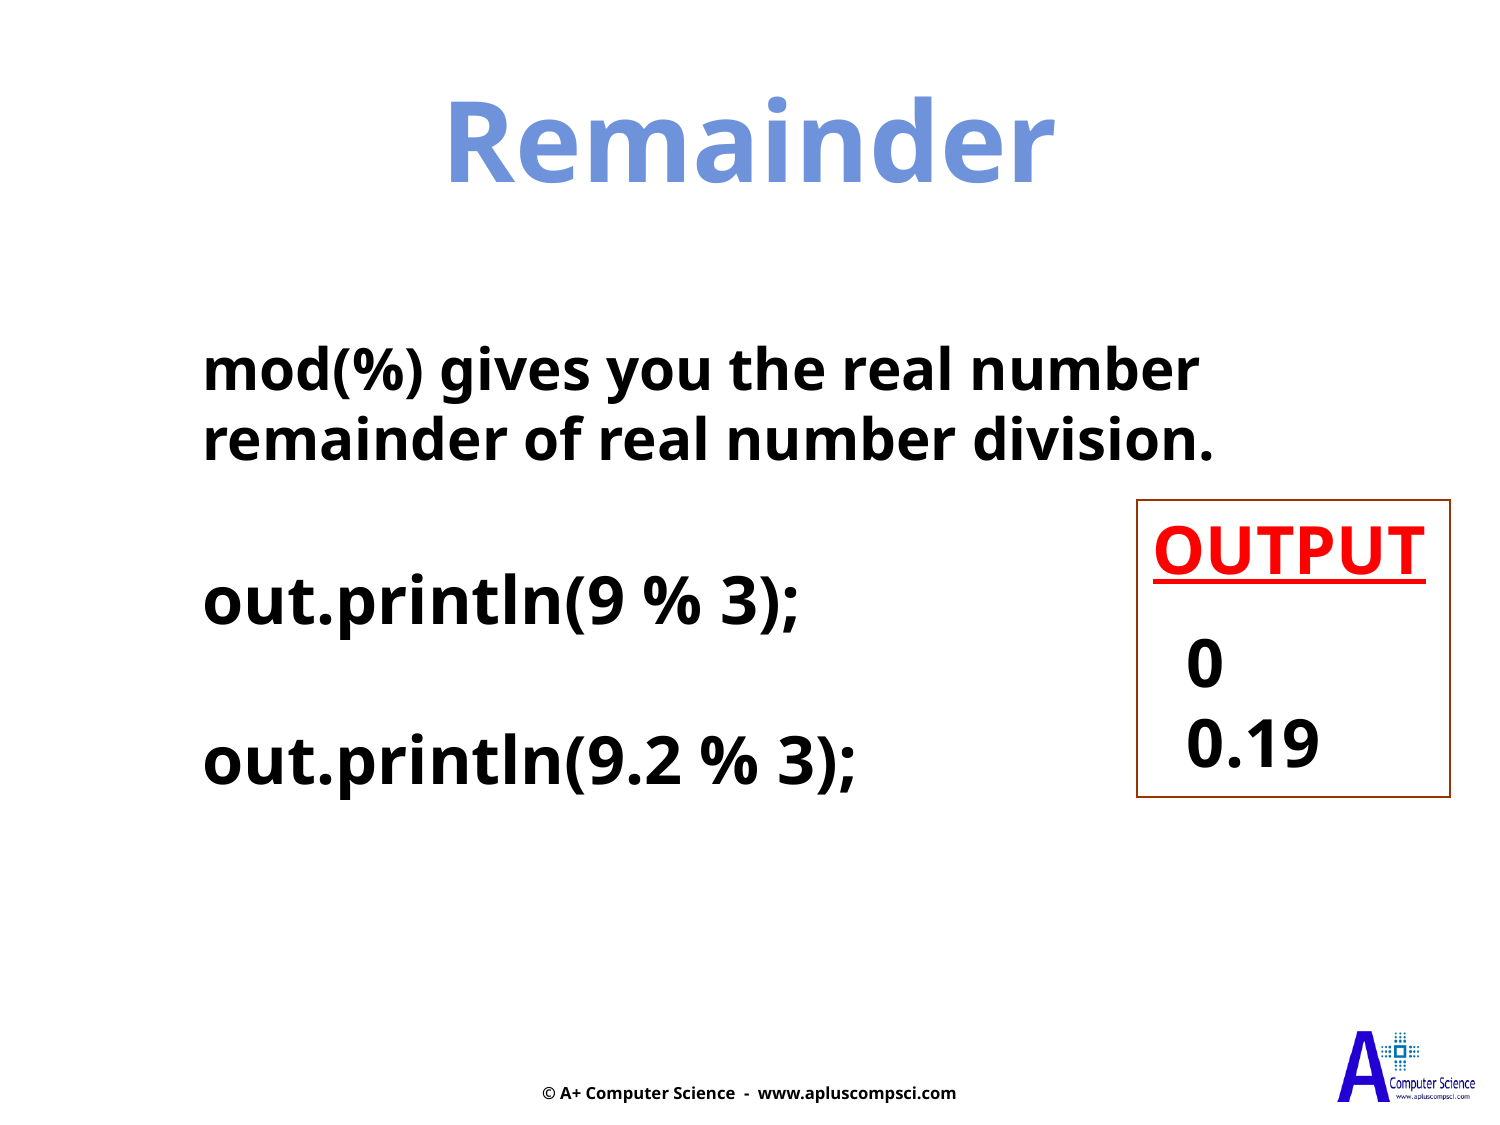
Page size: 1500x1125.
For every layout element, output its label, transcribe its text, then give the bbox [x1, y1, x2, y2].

footer © A+ Computer Science - www.apluscompsci.com [512, 1025, 988, 1100]
picture [1337, 1031, 1475, 1102]
text_box OUTPUT 0 0.19 [1137, 500, 1450, 798]
text_box mod(%) gives you the real number remainder of real number division. [187, 324, 1251, 481]
text_box Remainder [0, 62, 1500, 214]
text_box out.println(9 % 3); out.println(9.2 % 3); [187, 549, 926, 805]
